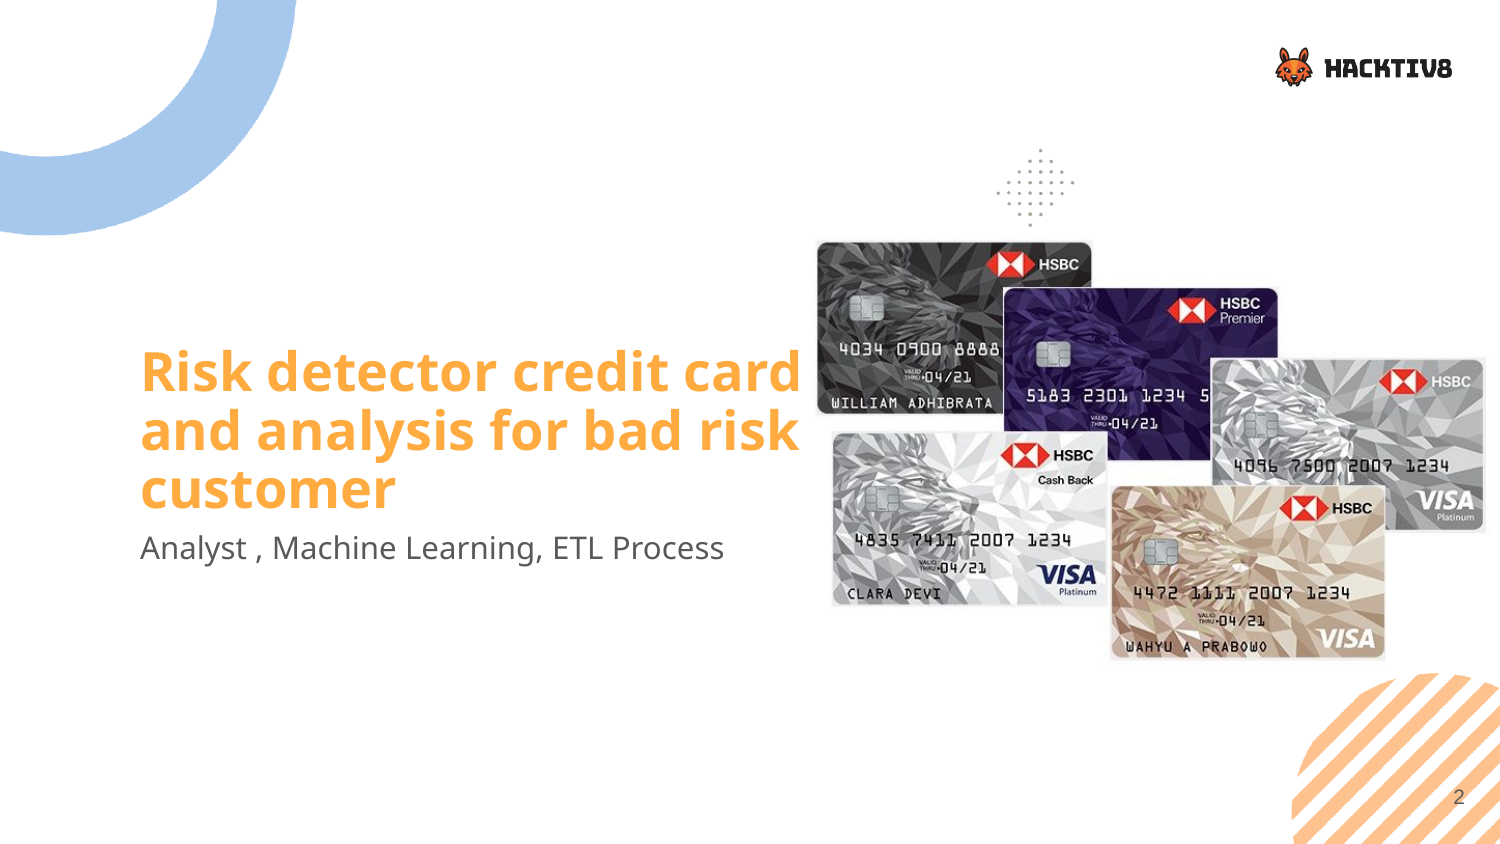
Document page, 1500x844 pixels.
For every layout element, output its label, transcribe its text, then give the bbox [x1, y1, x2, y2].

picture [0, 0, 1500, 844]
text_box Analyst , Machine Learning, ETL Process [125, 517, 790, 605]
text_box Risk detector credit card and analysis for bad risk customer [125, 329, 800, 511]
slide_number ‹#› [1389, 764, 1480, 830]
